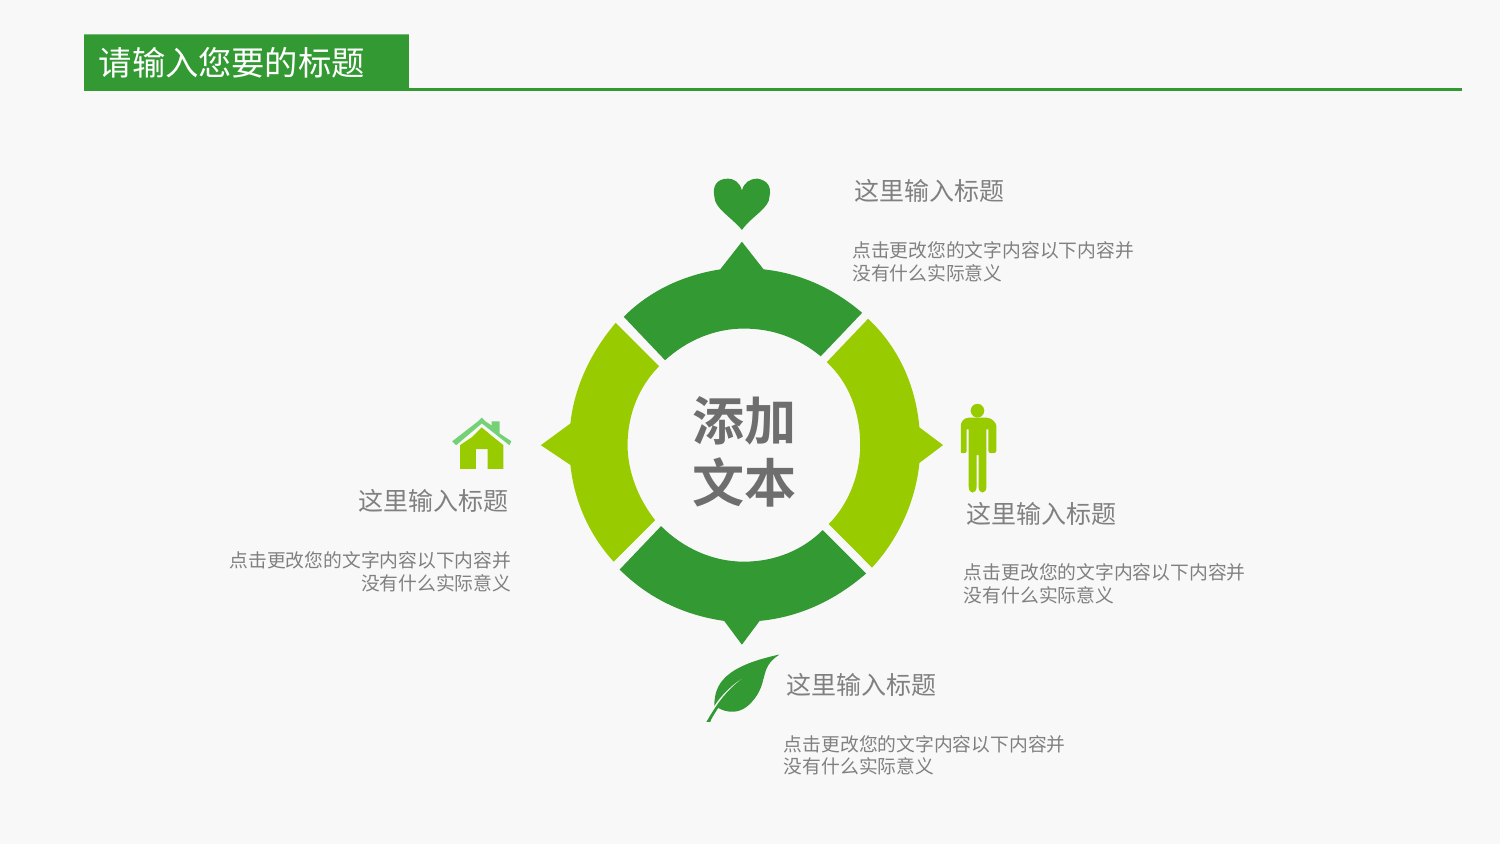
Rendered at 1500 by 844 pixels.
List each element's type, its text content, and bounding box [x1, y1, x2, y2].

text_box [839, 174, 1139, 285]
text_box [706, 654, 780, 722]
text_box [970, 403, 985, 418]
text_box [452, 417, 512, 446]
text_box [540, 322, 660, 562]
text_box [960, 417, 997, 493]
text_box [951, 496, 1251, 607]
text_box [619, 526, 867, 645]
text_box [826, 318, 944, 568]
text_box [713, 178, 771, 230]
text_box [460, 427, 504, 469]
text_box [623, 241, 863, 361]
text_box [771, 668, 1071, 779]
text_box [224, 484, 524, 595]
text_box 请输入您要的标题 [84, 34, 409, 88]
text_box 添加 文本 [650, 380, 840, 521]
